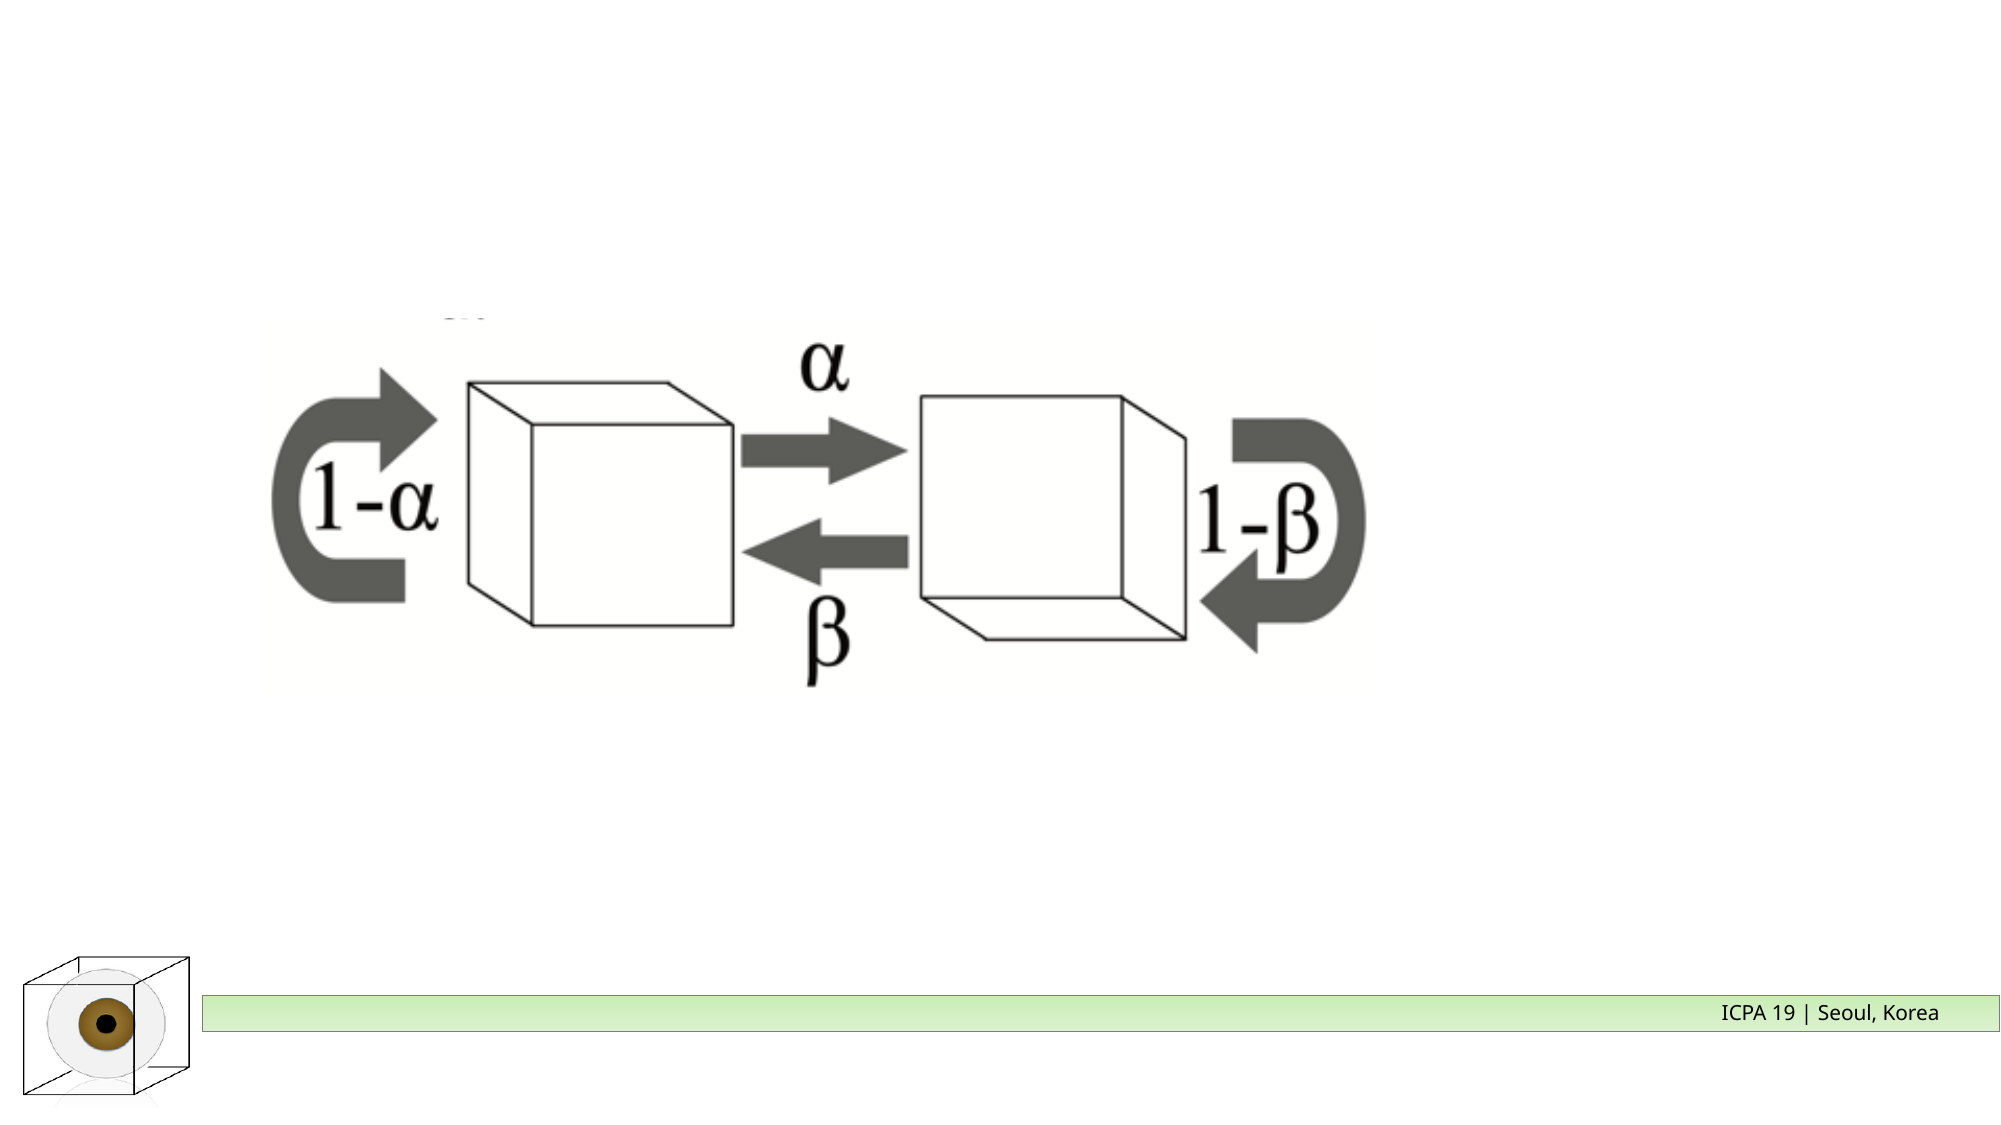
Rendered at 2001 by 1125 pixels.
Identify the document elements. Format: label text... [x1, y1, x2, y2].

picture [14, 943, 198, 1108]
picture [266, 318, 1375, 698]
text_box ICPA 19 | Seoul, Korea [1706, 991, 2000, 1032]
text_box [202, 995, 1706, 1032]
